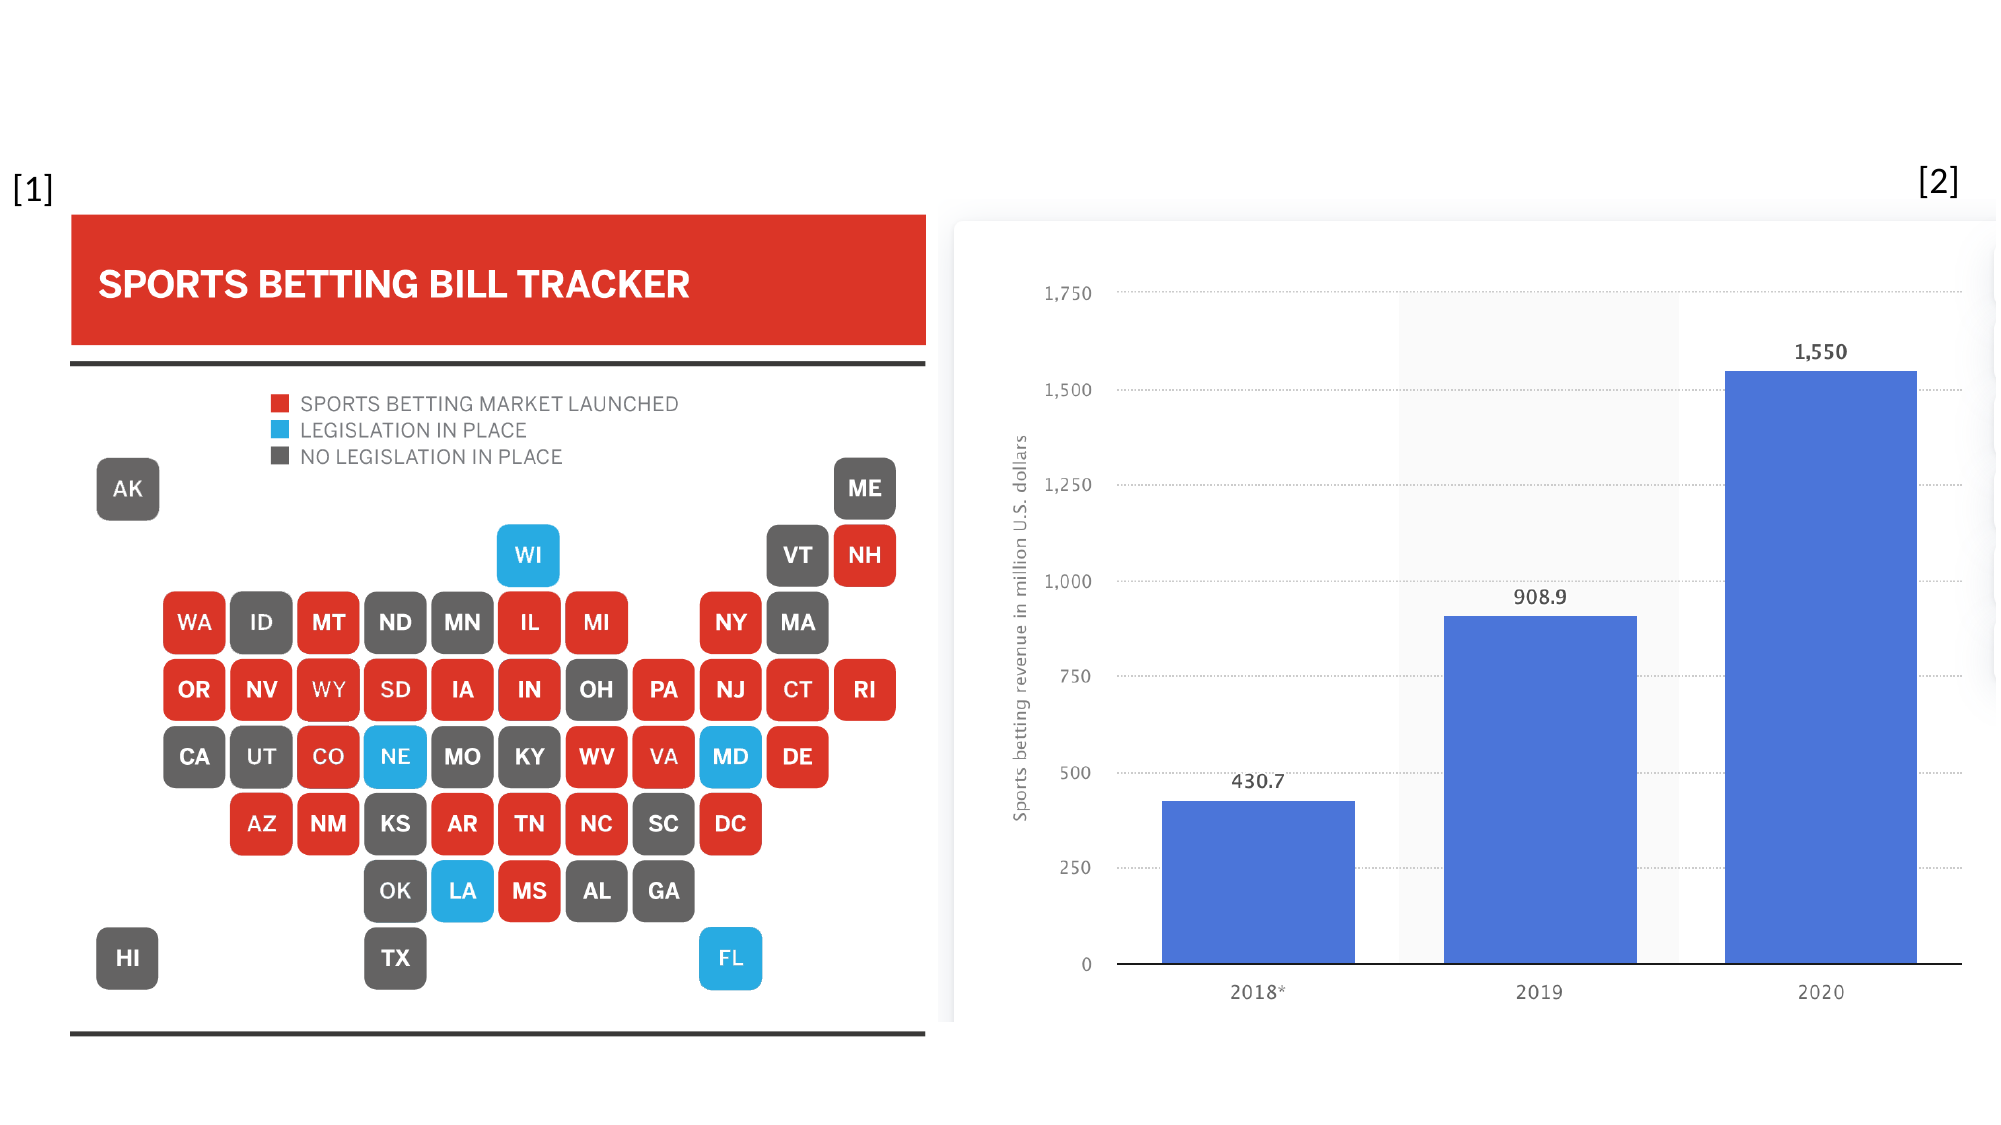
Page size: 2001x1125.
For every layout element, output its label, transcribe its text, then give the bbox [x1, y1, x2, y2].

picture [937, 199, 1996, 1023]
text_box [1] [0, 156, 78, 216]
text_box [2] [1903, 149, 1975, 199]
picture [70, 213, 926, 1037]
